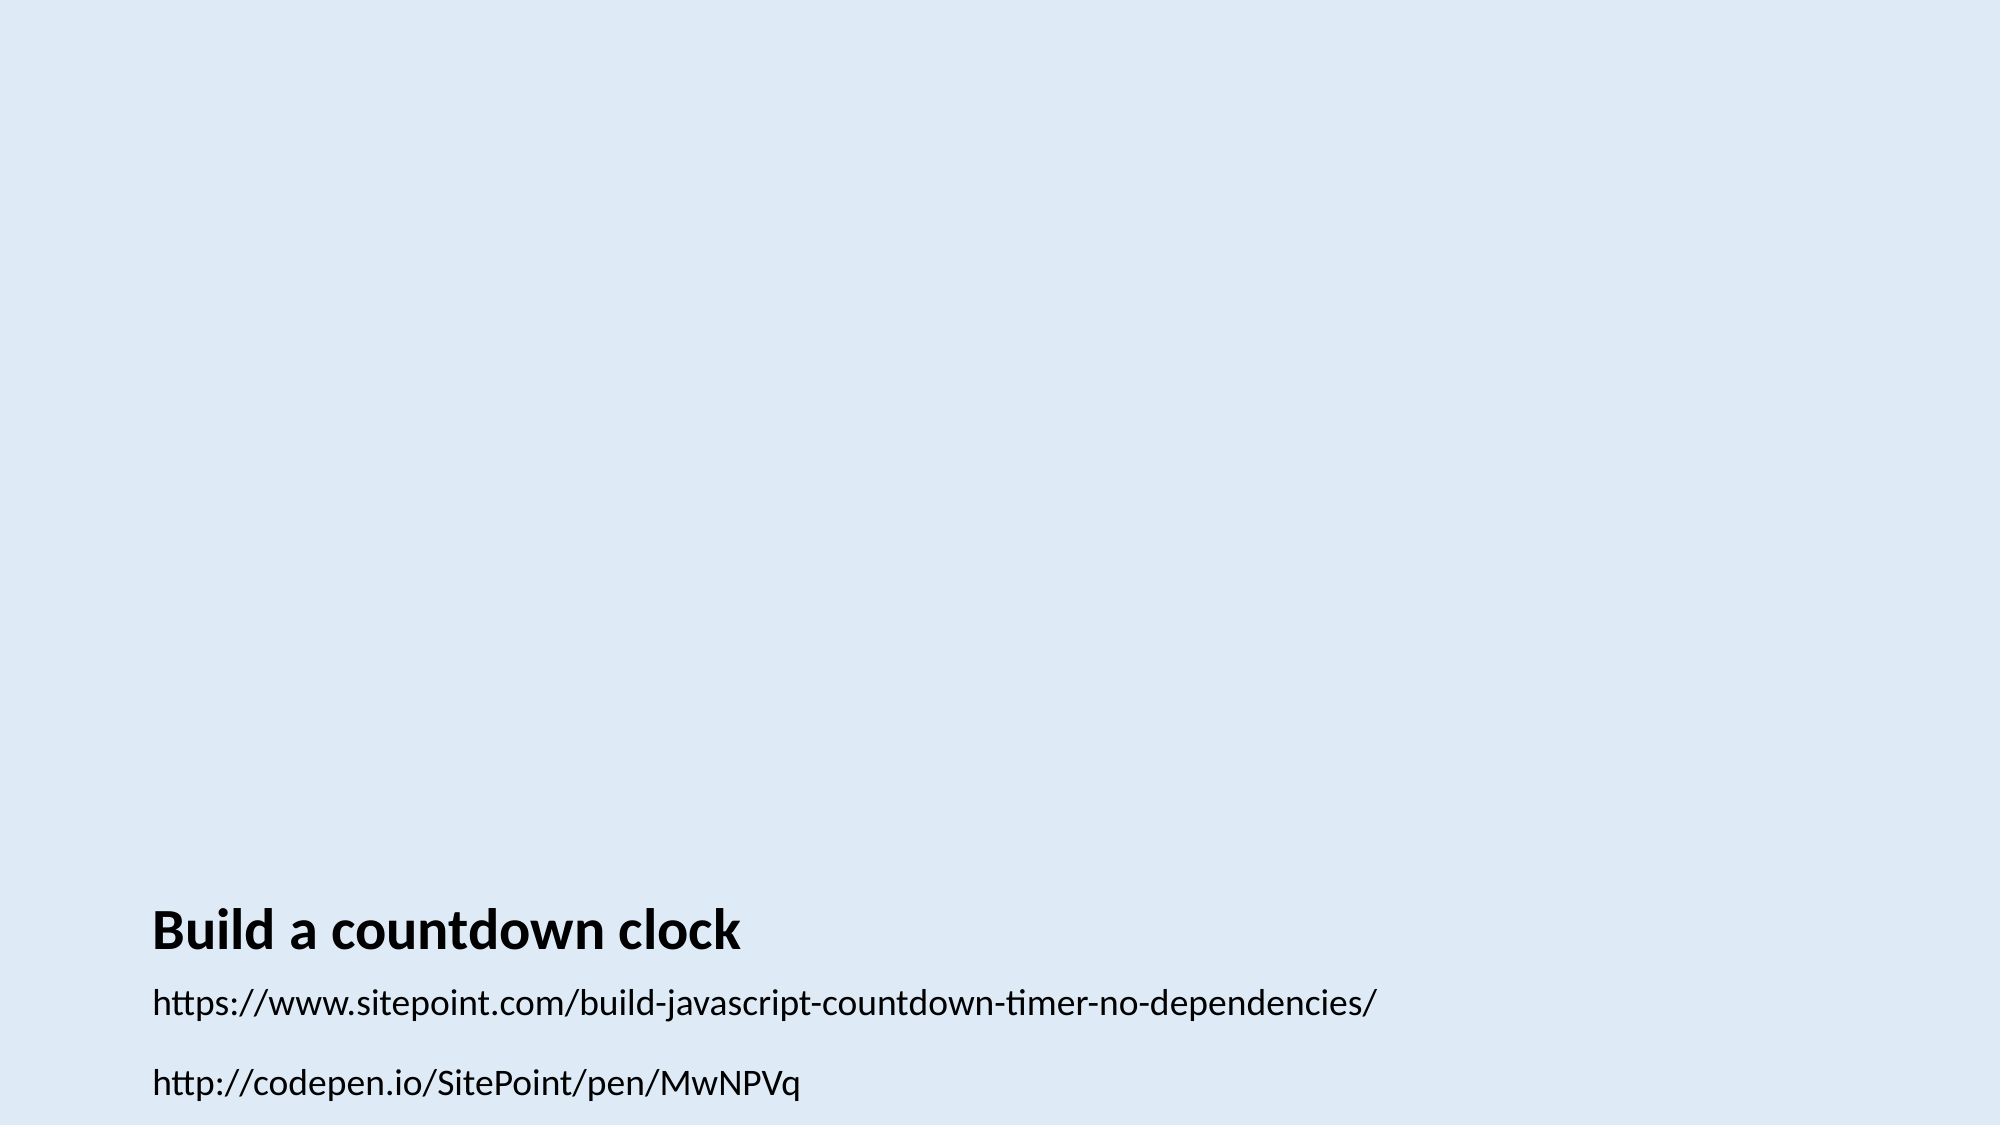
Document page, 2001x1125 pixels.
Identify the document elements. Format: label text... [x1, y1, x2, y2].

text_box https://www.sitepoint.com/build-javascript-countdown-timer-no-dependencies/ [137, 970, 1571, 1031]
list Build a countdown clock [137, 891, 1863, 1014]
text_box http://codepen.io/SitePoint/pen/MwNPVq [137, 1050, 1109, 1110]
